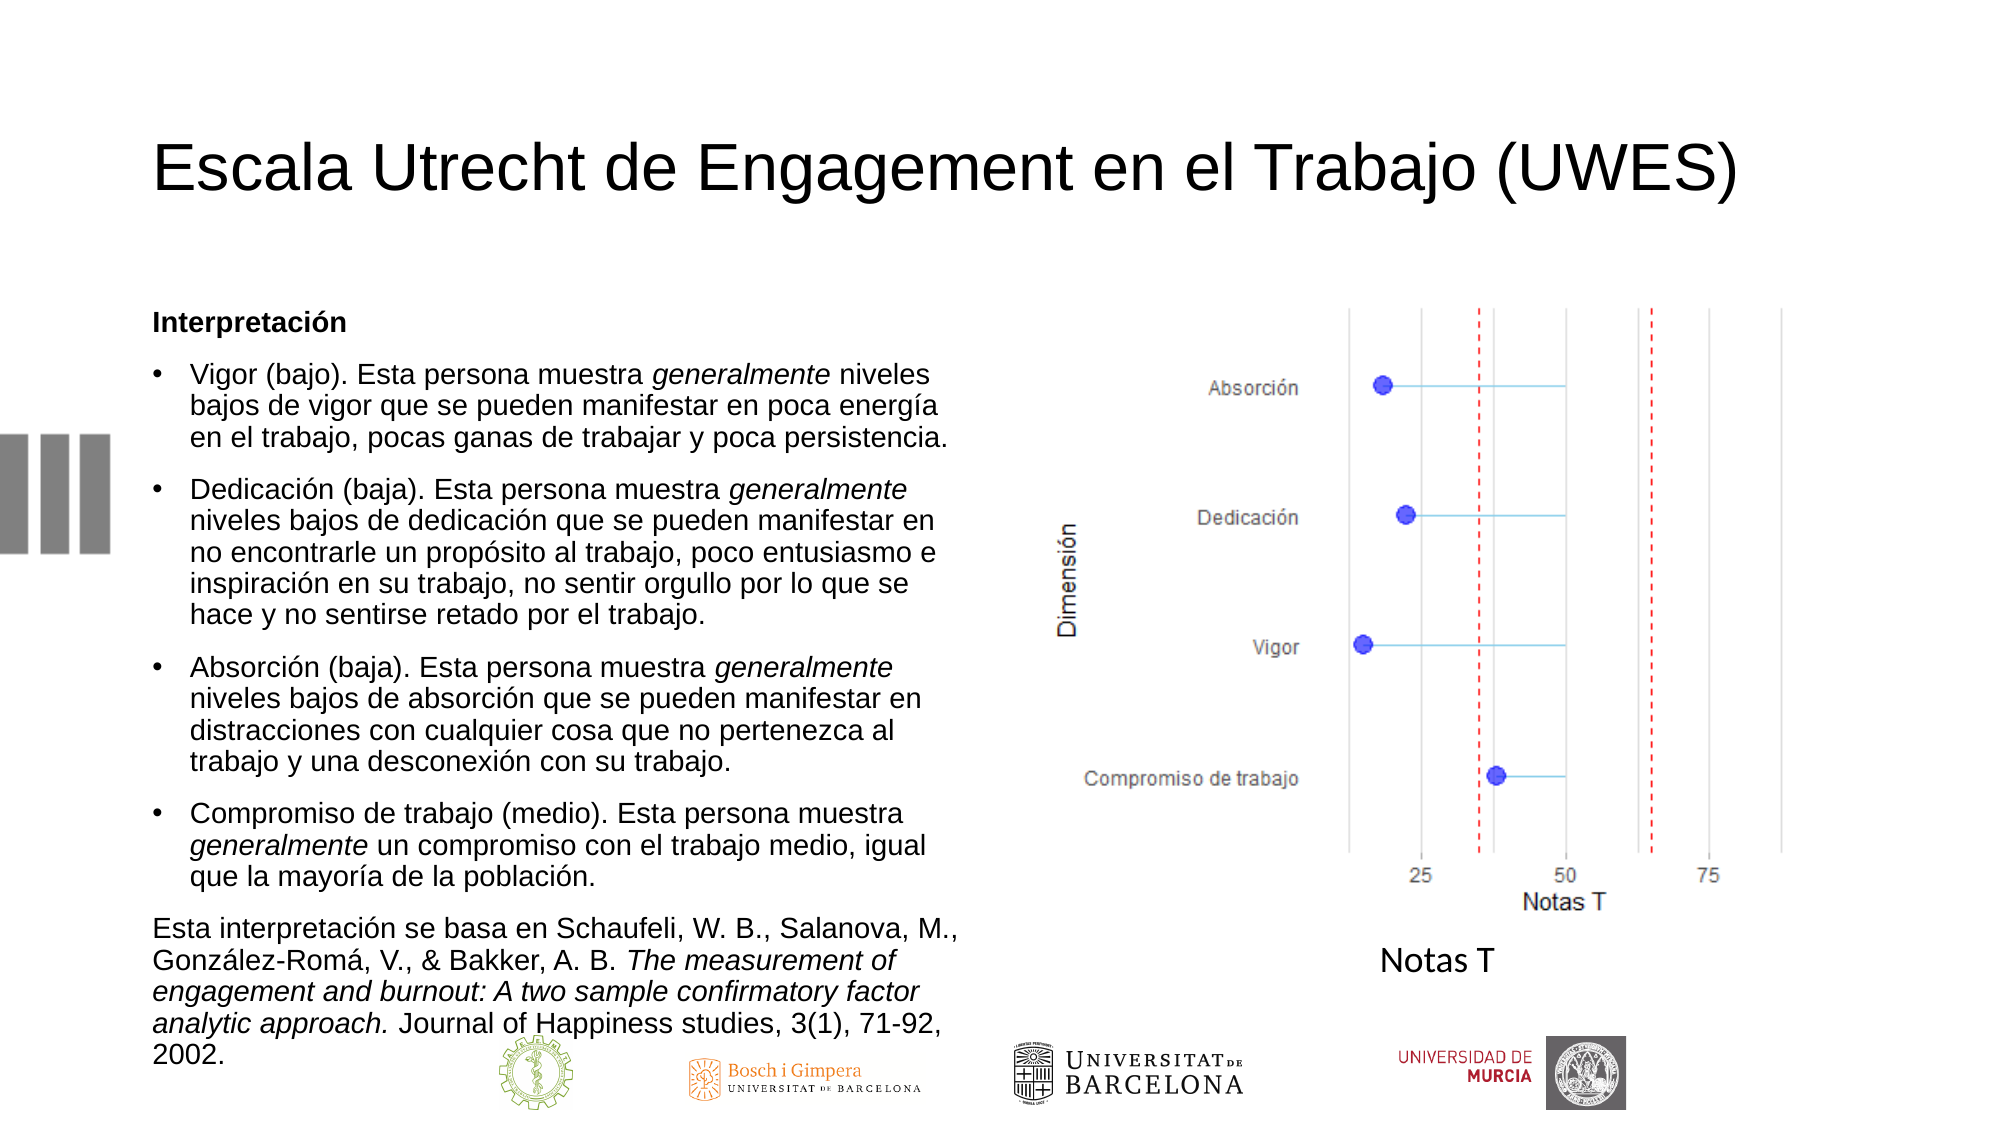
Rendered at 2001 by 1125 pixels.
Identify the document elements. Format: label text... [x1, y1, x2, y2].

picture [499, 1035, 573, 1110]
text_box Notas T [1012, 927, 1863, 1011]
title Escala Utrecht de Engagement en el Trabajo (UWES) [137, 59, 1863, 278]
picture [0, 420, 123, 563]
picture [684, 1031, 926, 1125]
picture [1043, 297, 1832, 928]
picture [1014, 1042, 1243, 1105]
picture [1331, 1036, 1627, 1110]
list Interpretación Vigor (bajo). Esta persona muestra generalmente niveles bajos de vigor que se pueden manifestar en poca energía en el trabajo, pocas ganas de trabajar y poca persistencia. Dedicación (baja). Esta persona muestra generalmente niveles bajos de dedicación que se pueden manifestar en no encontrarle un propósito al trabajo, poco entusiasmo e inspiración en su trabajo, no sentir orgullo por lo que se hace y no sentirse retado por el trabajo. Absorción (baja). Esta persona muestra generalmente niveles bajos de absorción que se pueden manifestar en distracciones con cualquier cosa que no pertenezca al trabajo y una desconexión con su trabajo. Compromiso de trabajo (medio). Esta persona muestra generalmente un compromiso con el trabajo medio, igual que la mayoría de la población. Esta interpretación se basa en Schaufeli, W. B., Salanova, M., González-Romá, V., & Bakker, A. B. The measurement of engagement and burnout: A two sample confirmatory factor analytic approach. Journal of Happiness studies, 3(1), 71-92, 2002. [137, 299, 988, 1014]
